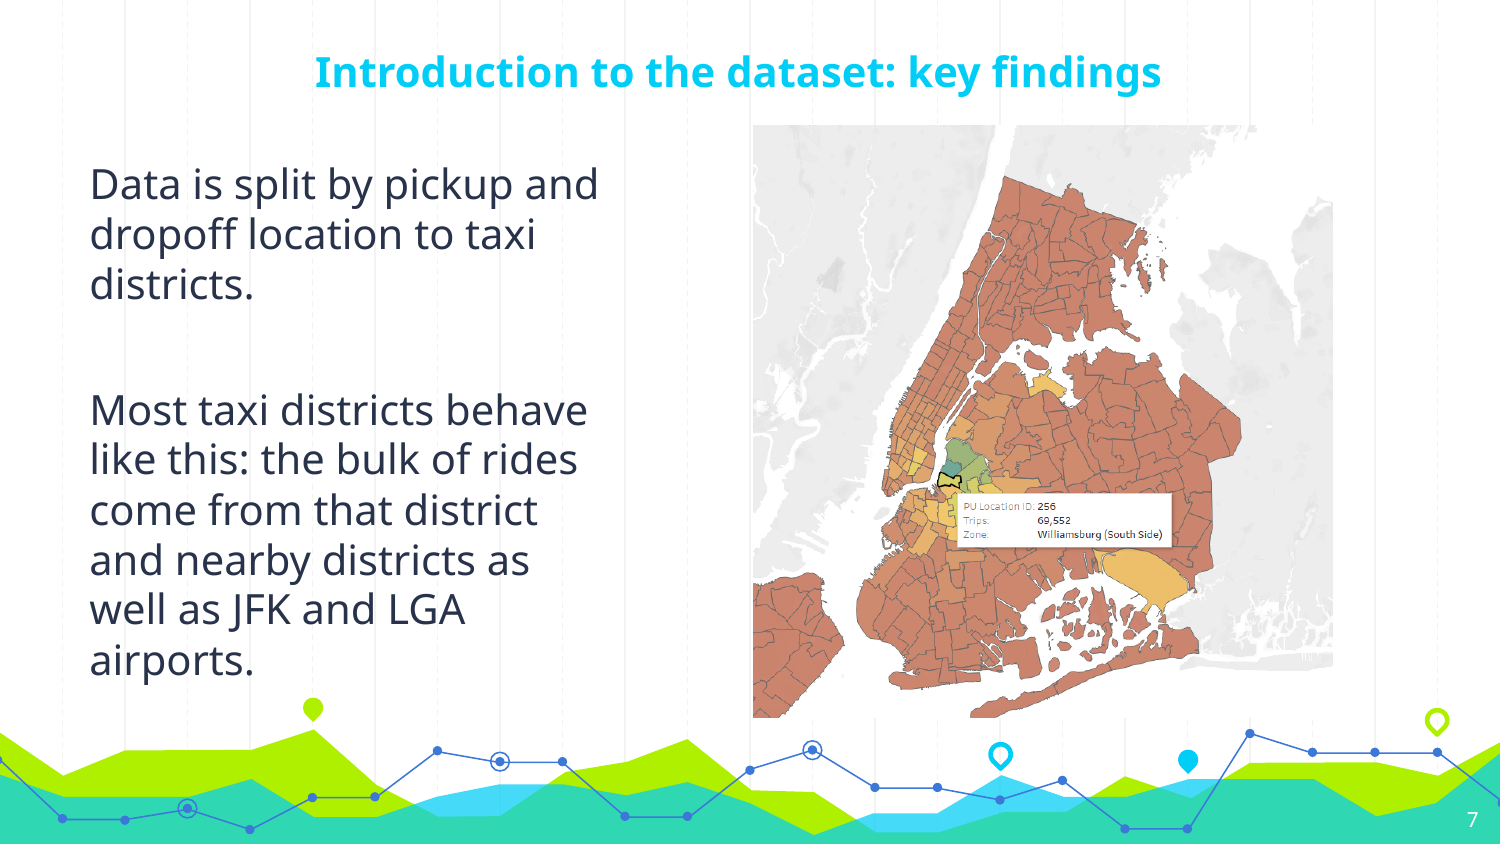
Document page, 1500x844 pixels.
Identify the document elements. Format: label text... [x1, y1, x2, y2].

list Data is split by pickup and dropoff location to taxi districts. Most taxi districts behave like this: the bulk of rides come from that district and nearby districts as well as JFK and LGA airports. [74, 143, 624, 459]
title Introduction to the dataset: key findings [165, 0, 1313, 112]
slide_number ‹#› [1403, 791, 1494, 844]
picture [753, 125, 1333, 719]
